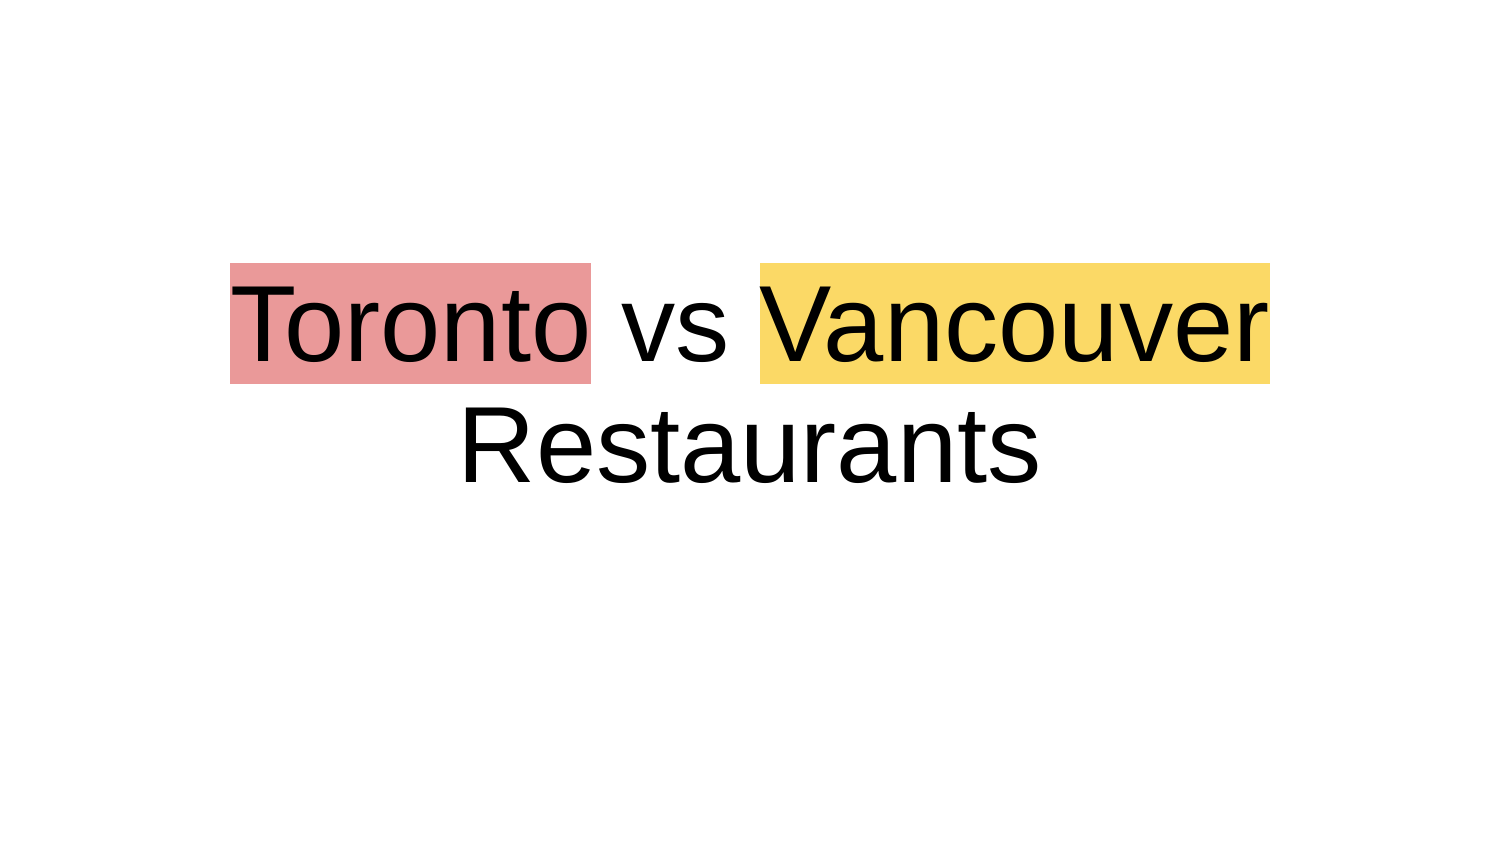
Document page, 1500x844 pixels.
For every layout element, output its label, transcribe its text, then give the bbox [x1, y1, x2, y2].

title Toronto vs Vancouver Restaurants [51, 183, 1449, 521]
